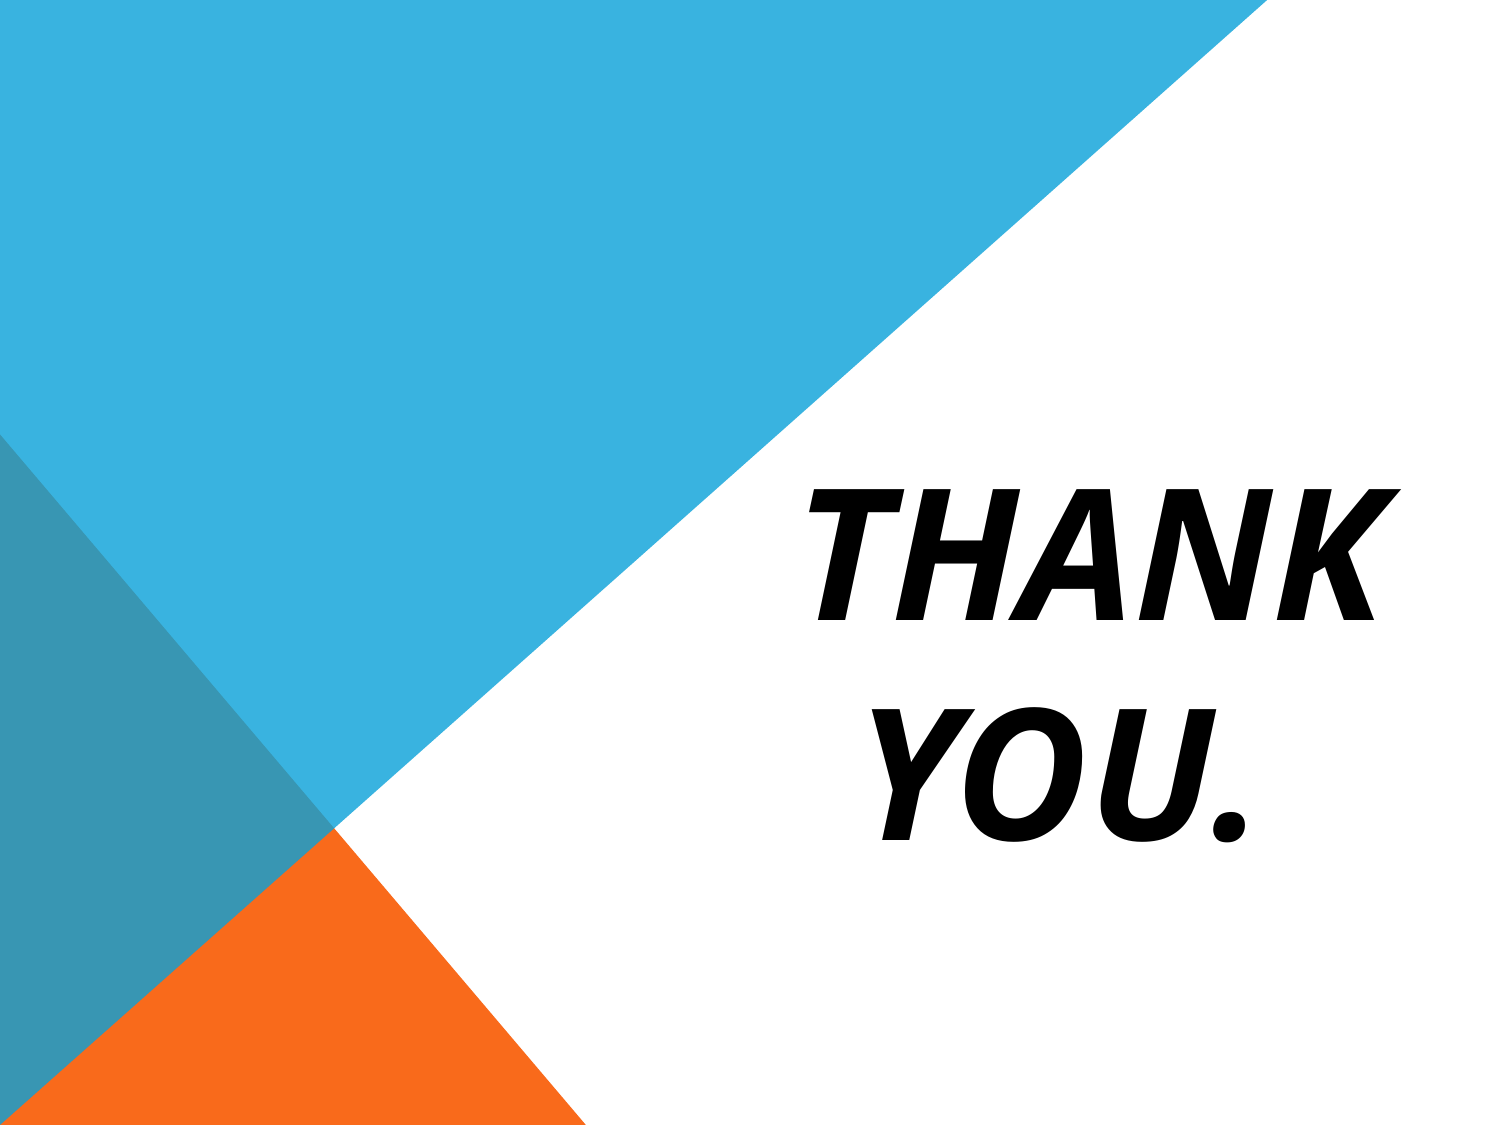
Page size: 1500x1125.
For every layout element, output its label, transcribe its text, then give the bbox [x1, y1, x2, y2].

list THANK YOU. [779, 429, 1404, 975]
